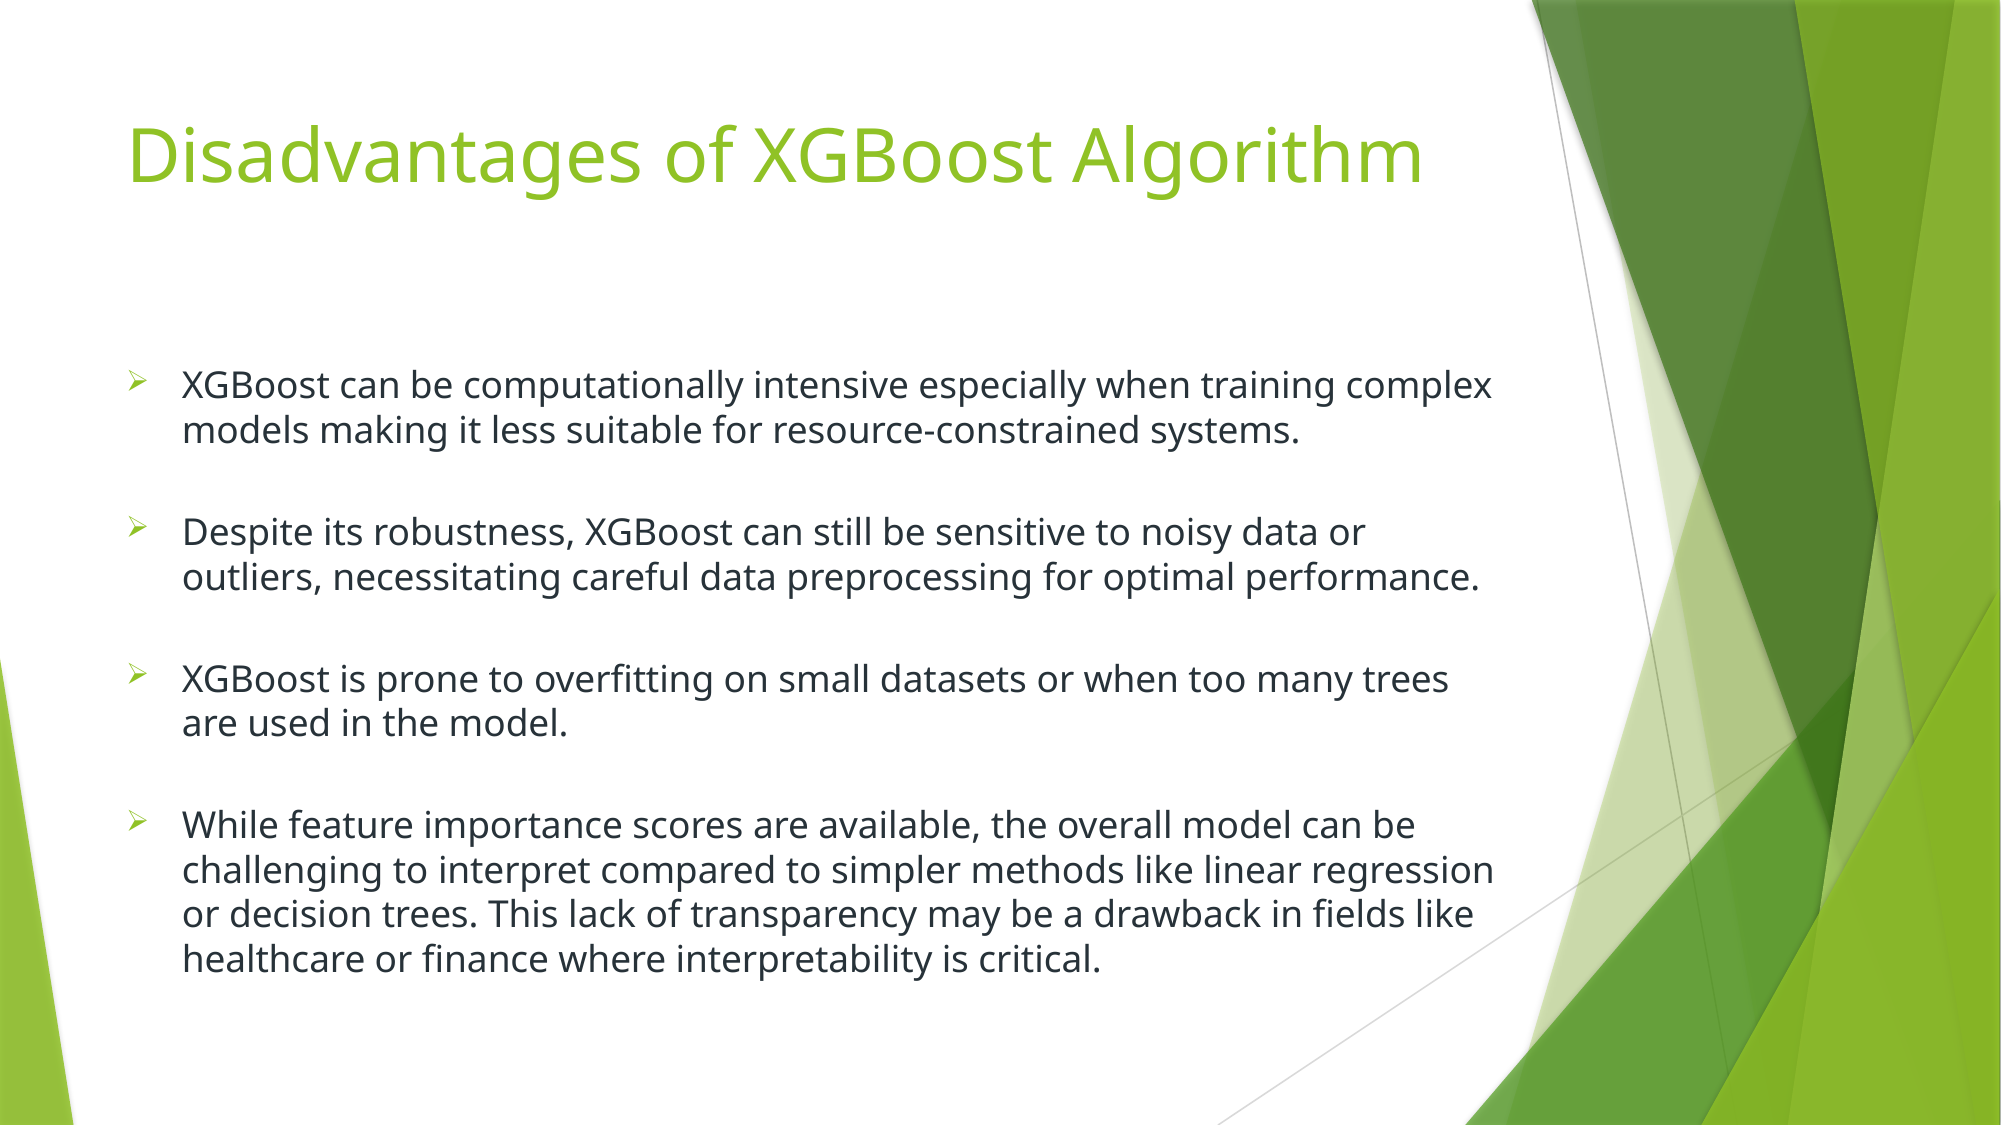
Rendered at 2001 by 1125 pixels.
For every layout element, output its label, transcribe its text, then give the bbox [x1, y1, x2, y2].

list XGBoost can be computationally intensive especially when training complex models making it less suitable for resource-constrained systems. Despite its robustness, XGBoost can still be sensitive to noisy data or outliers, necessitating careful data preprocessing for optimal performance. XGBoost is prone to overfitting on small datasets or when too many trees are used in the model. While feature importance scores are available, the overall model can be challenging to interpret compared to simpler methods like linear regression or decision trees. This lack of transparency may be a drawback in fields like healthcare or finance where interpretability is critical. [111, 354, 1522, 992]
title Disadvantages of XGBoost Algorithm [111, 99, 1522, 317]
